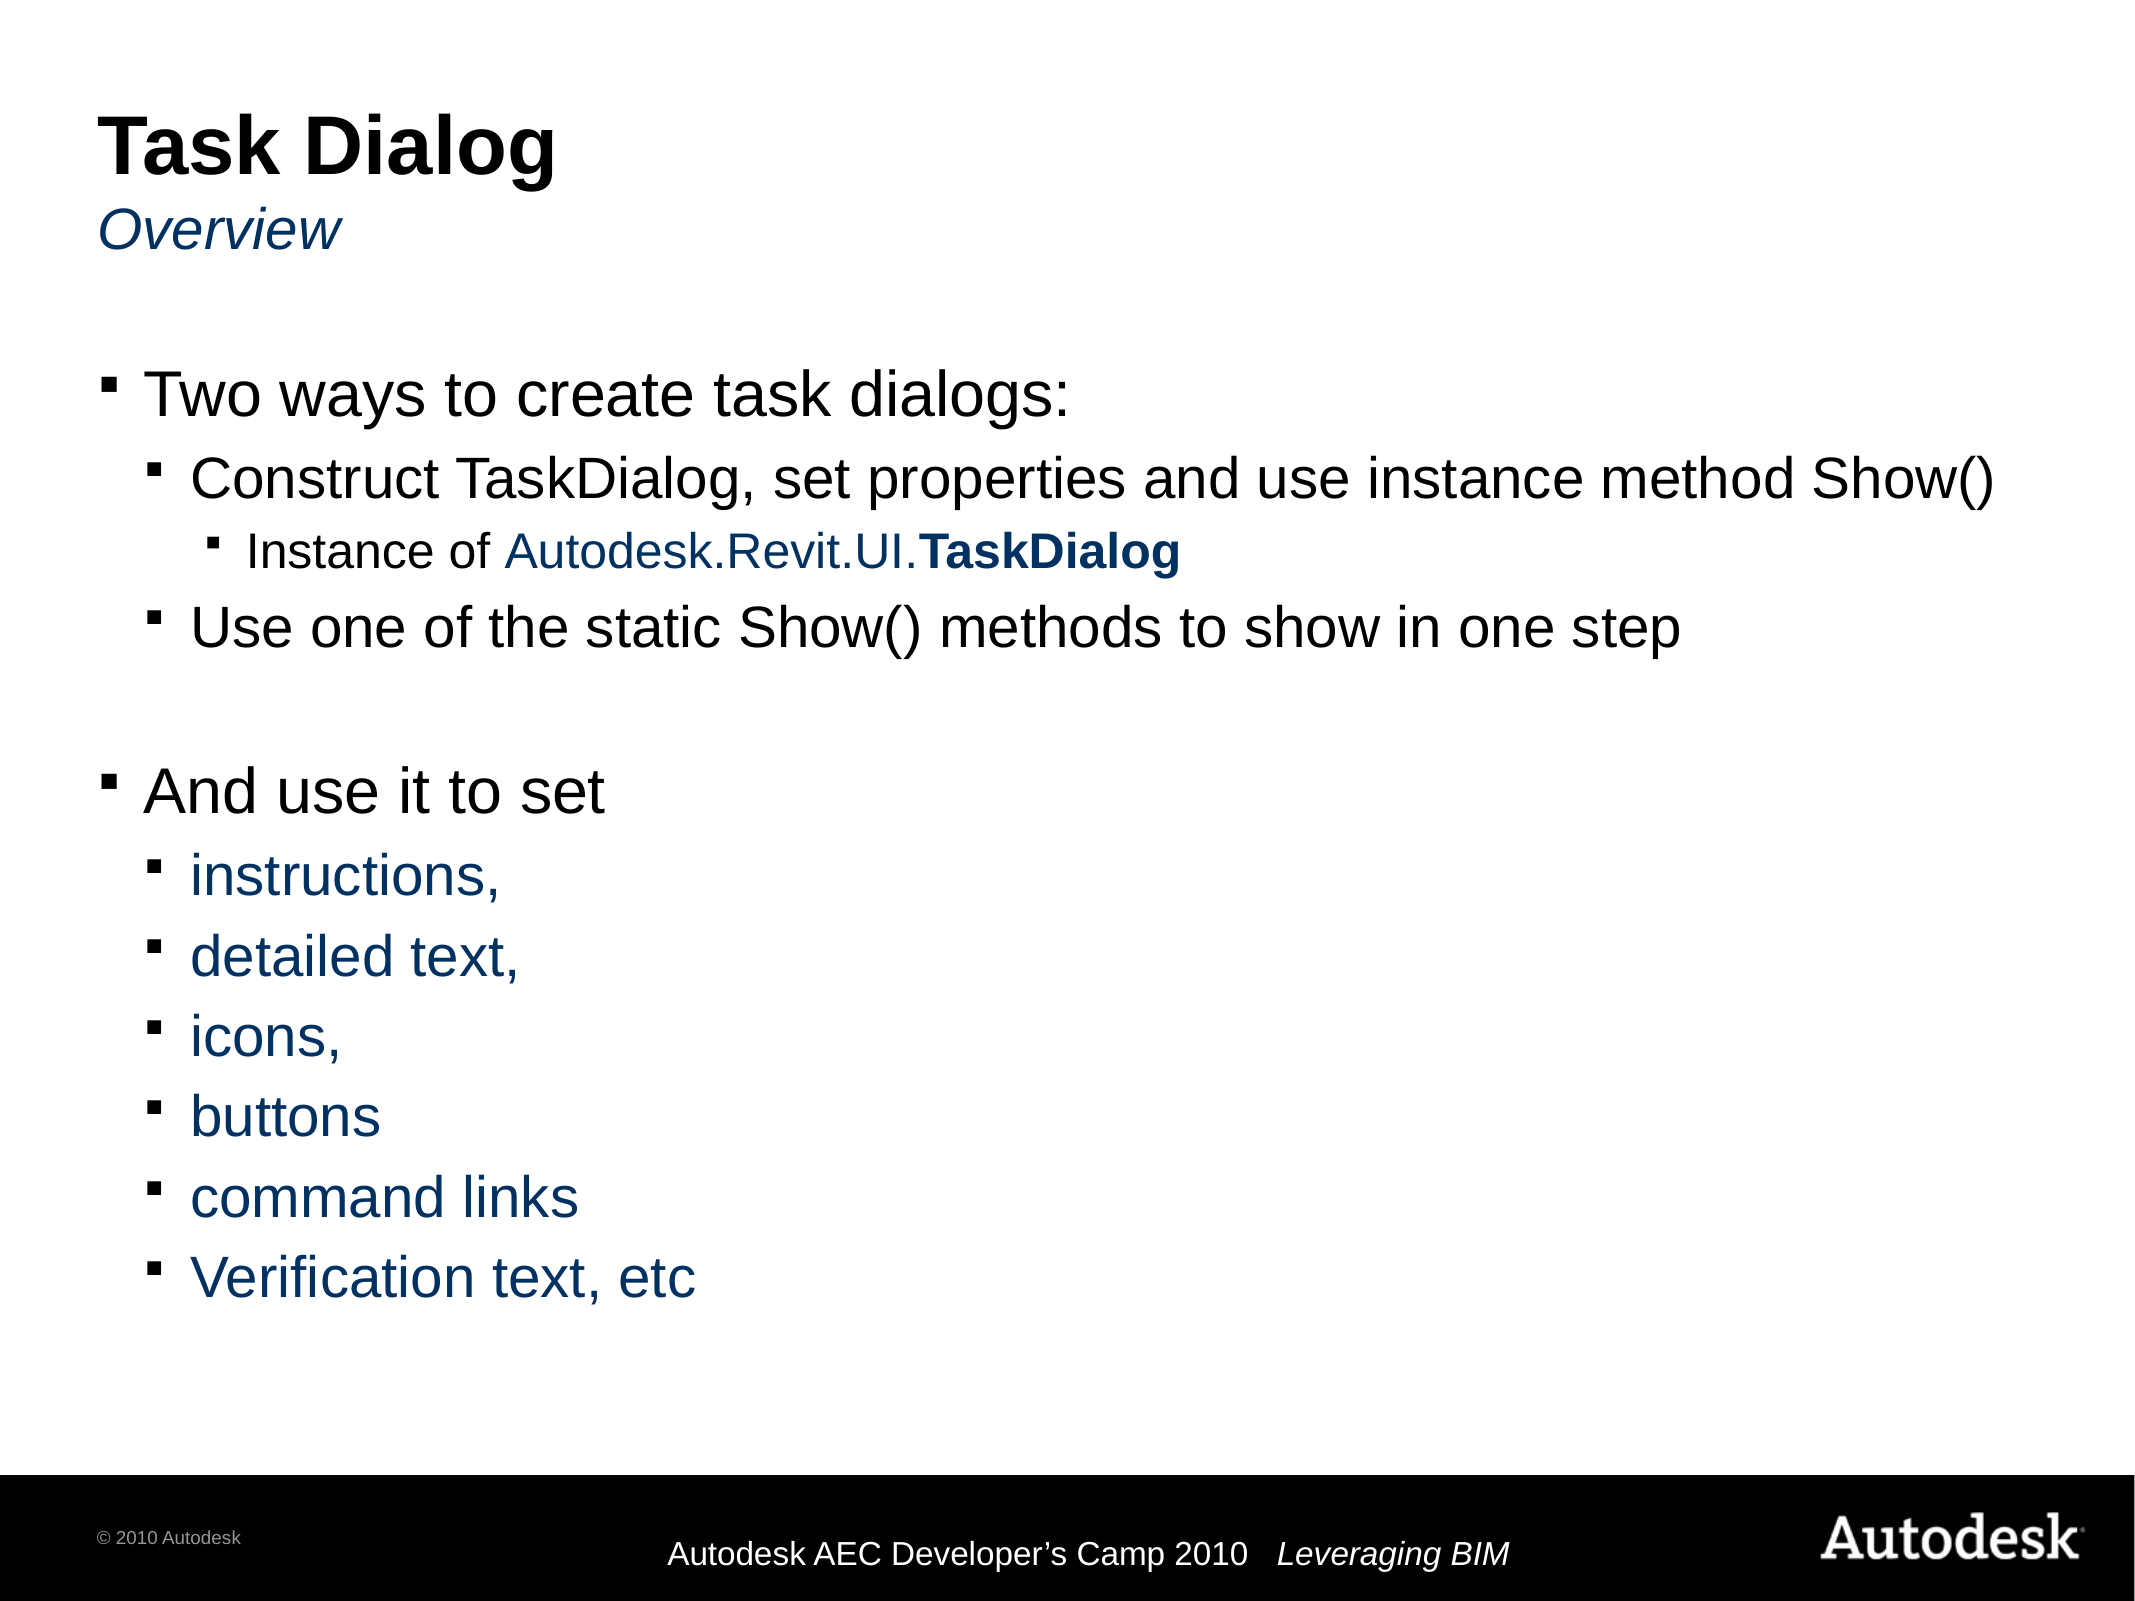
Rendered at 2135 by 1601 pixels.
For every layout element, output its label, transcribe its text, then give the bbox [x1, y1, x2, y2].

list Two ways to create task dialogs: Construct TaskDialog, set properties and use instance method Show() Instance of Autodesk.Revit.UI.TaskDialog Use one of the static Show() methods to show in one step And use it to set instructions, detailed text, icons, buttons command links Verification text, etc [96, 351, 2028, 1452]
title Task Dialog Overview [96, 59, 2028, 293]
picture [0, 1475, 2135, 1601]
